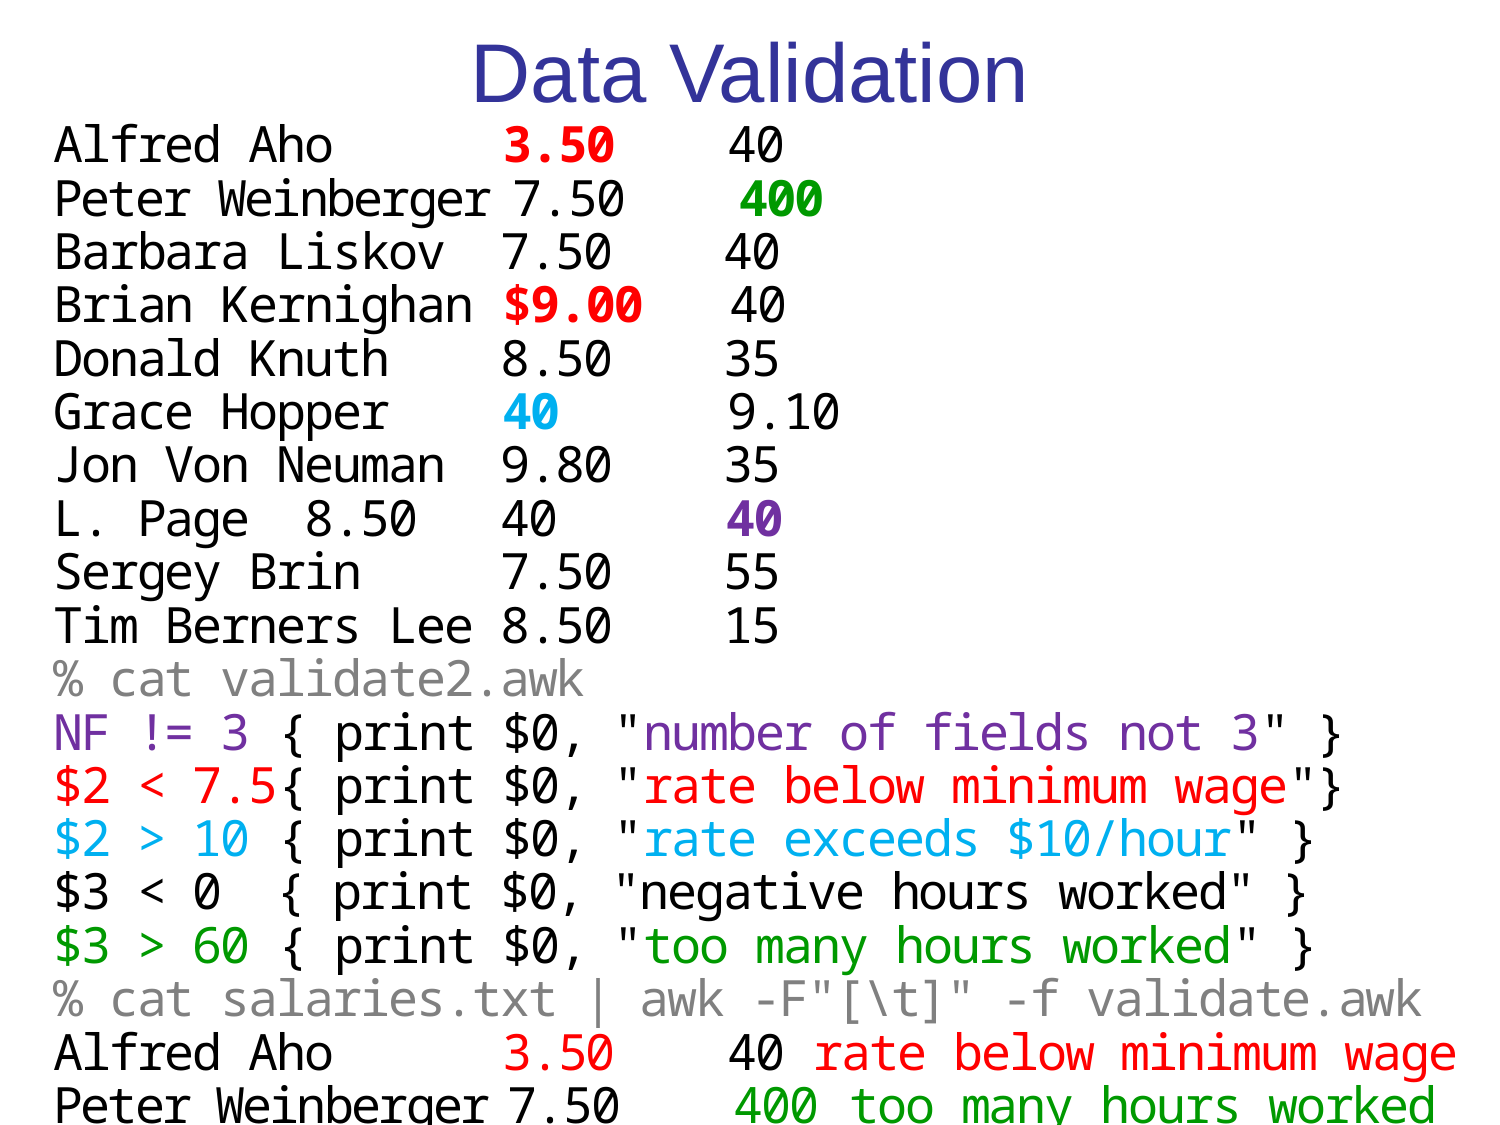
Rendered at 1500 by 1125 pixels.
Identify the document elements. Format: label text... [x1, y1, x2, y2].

title Data Validation [24, 12, 1476, 112]
list Alfred Aho 3.50 40 Peter Weinberger 7.50 400 Barbara Liskov 7.50 40 Brian Kernighan $9.00 40 Donald Knuth 8.50 35 Grace Hopper 40 9.10 Jon Von Neuman 9.80 35 L. Page 8.50 40 40 Sergey Brin 7.50 55 Tim Berners Lee 8.50 15 % cat validate2.awk NF != 3 { print $0, "number of fields not 3" } $2 < 7.5{ print $0, "rate below minimum wage"} $2 > 10 { print $0, "rate exceeds $10/hour" } $3 < 0 { print $0, "negative hours worked" } $3 > 60 { print $0, "too many hours worked" } % cat salaries.txt | awk -F"[\t]" -f validate.awk Alfred Aho 3.50 40 rate below minimum wage Peter Weinberger 7.50 400 too many hours worked [0, 112, 1500, 1125]
